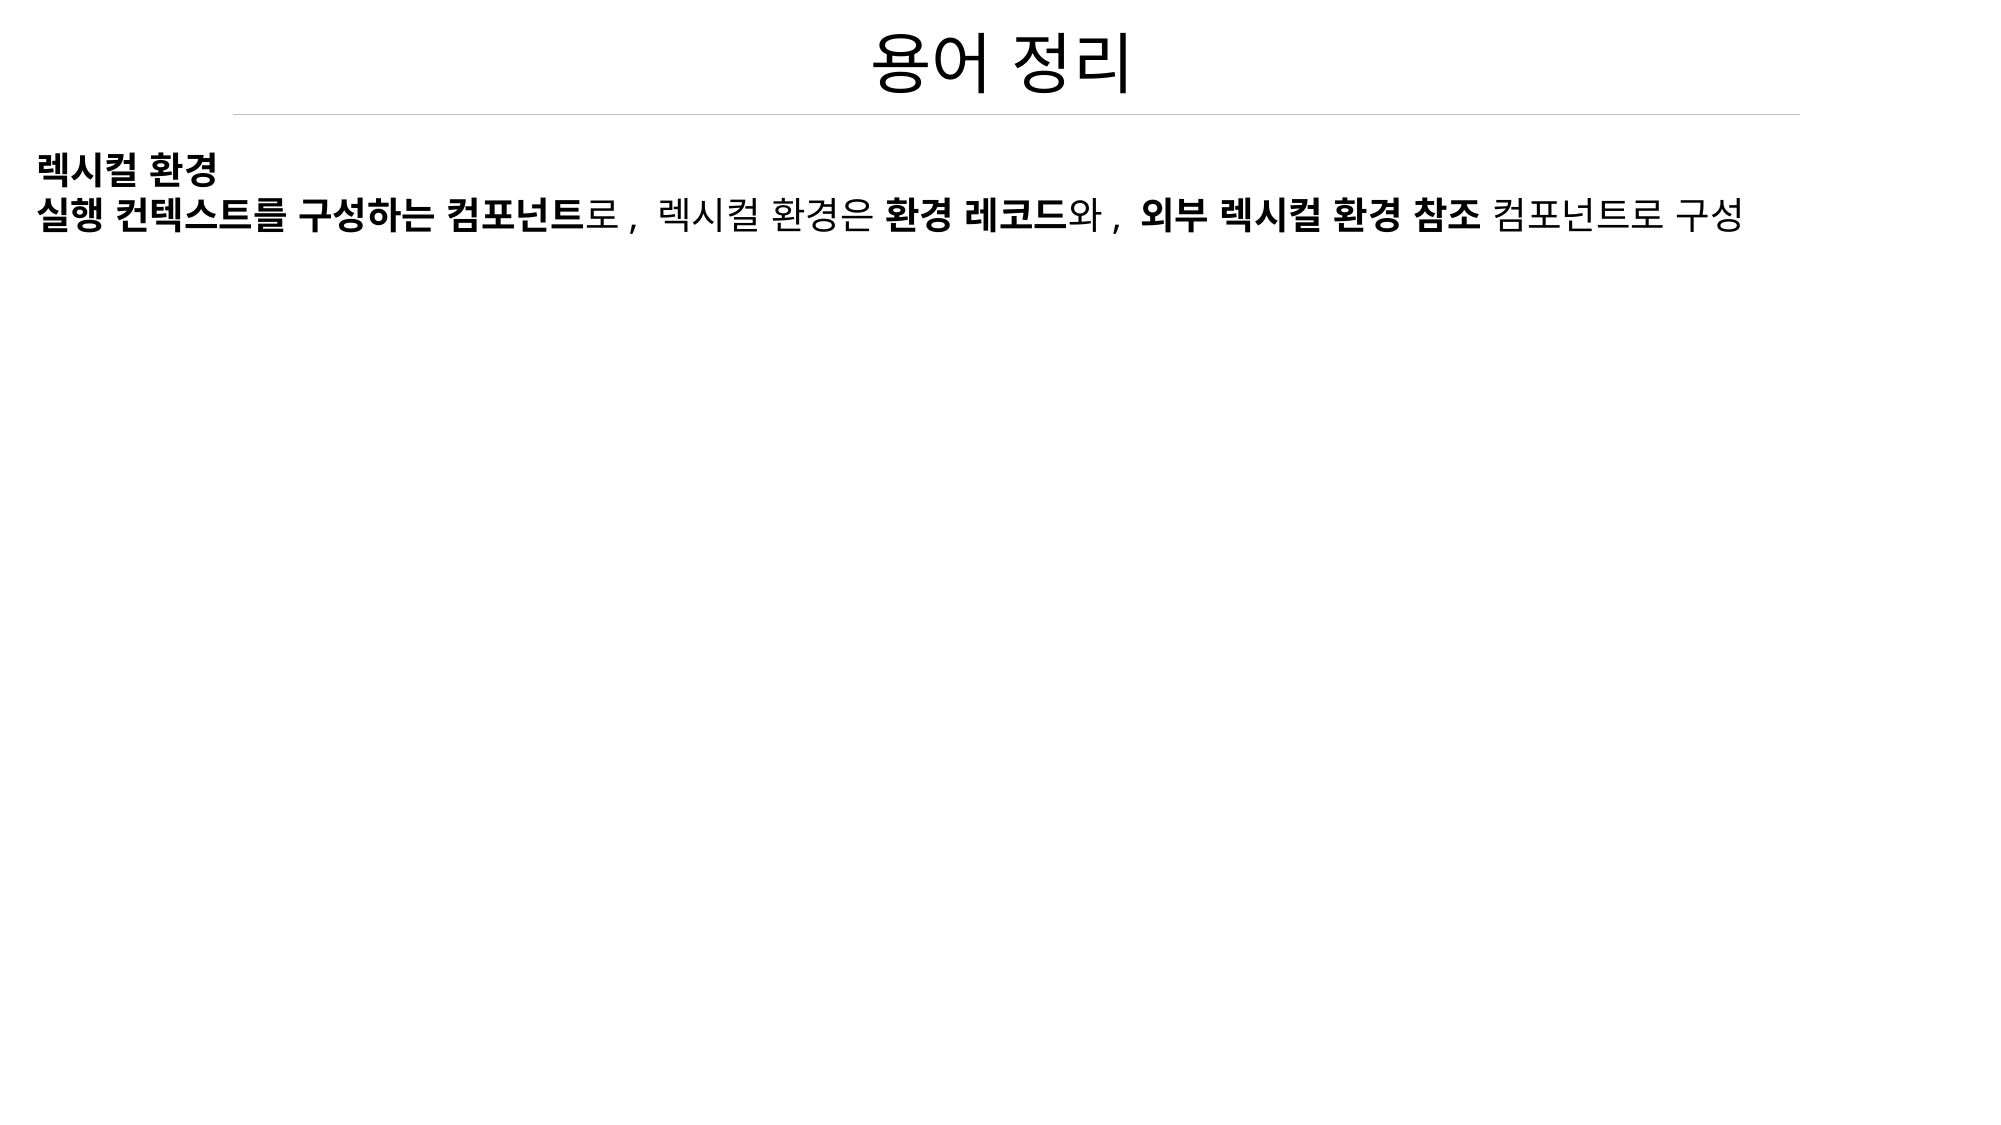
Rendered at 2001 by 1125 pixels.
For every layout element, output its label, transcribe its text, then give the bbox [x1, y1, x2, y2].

text_box 용어 정리 [205, 15, 1800, 110]
text_box 렉시컬 환경 실행 컨텍스트를 구성하는 컴포넌트로, 렉시컬 환경은 환경 레코드와, 외부 렉시컬 환경 참조 컴포넌트로 구성 [21, 139, 1979, 245]
